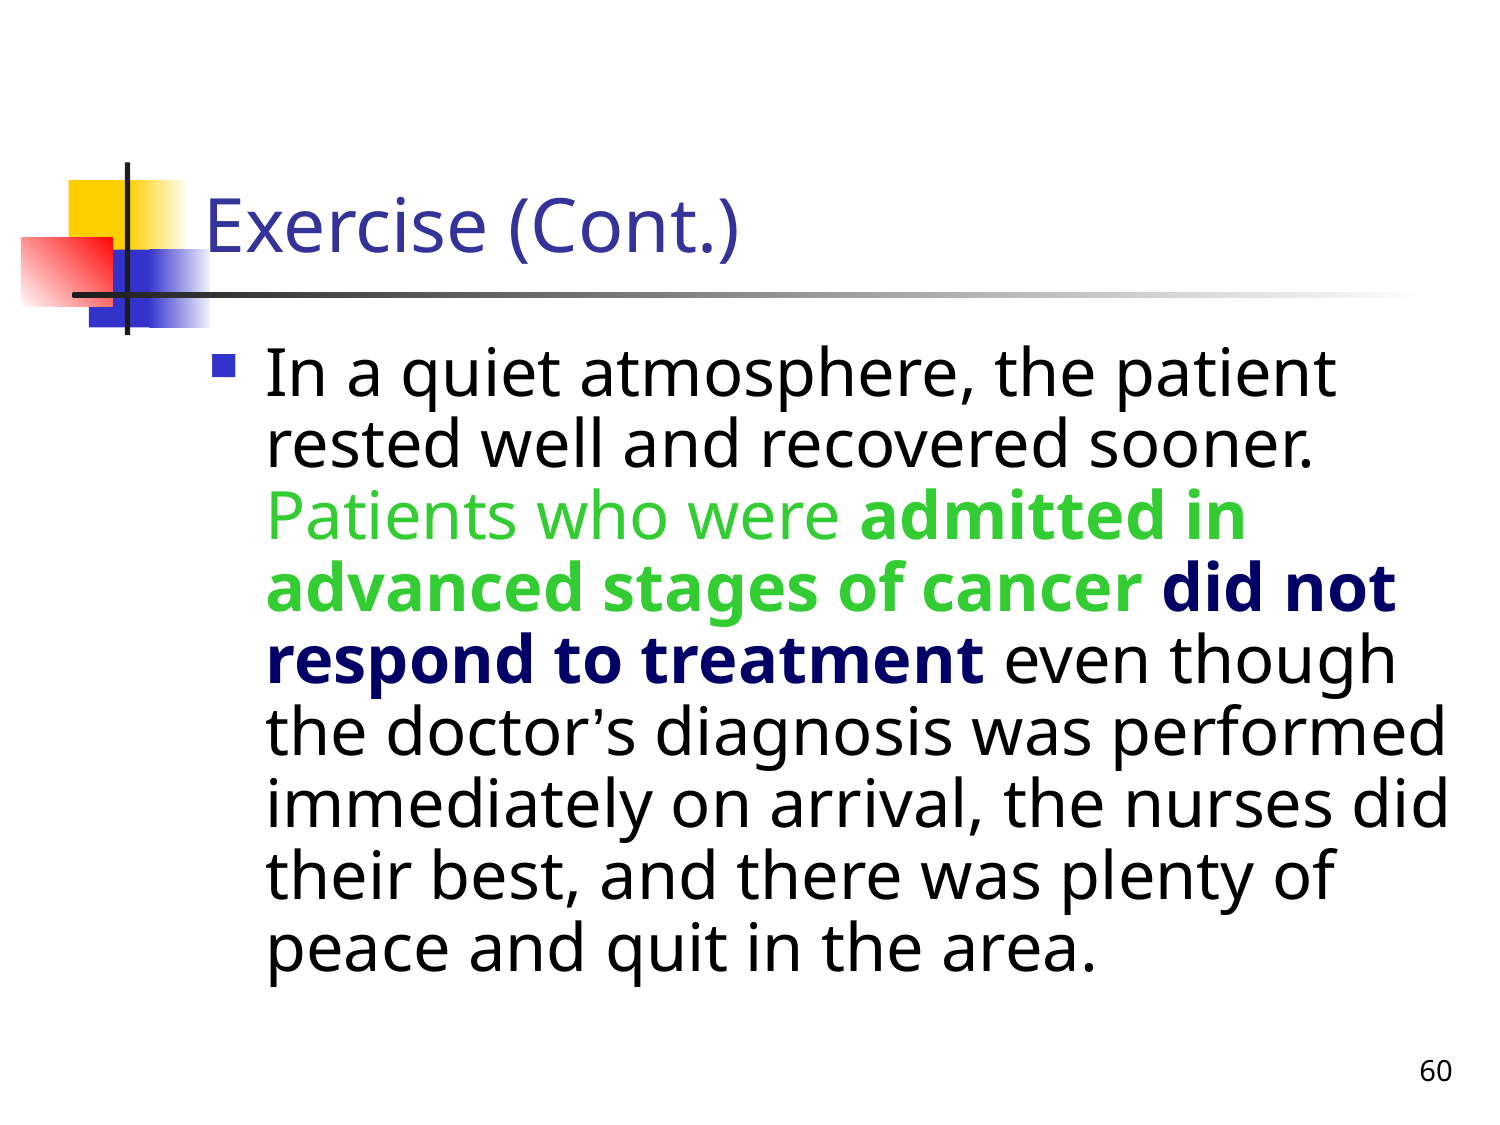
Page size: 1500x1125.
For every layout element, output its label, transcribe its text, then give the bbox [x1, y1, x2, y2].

title Exercise (Cont.) [188, 35, 1468, 275]
slide_number 60 [1154, 1023, 1468, 1100]
list In a quiet atmosphere, the patient rested well and recovered sooner. Patients who were admitted in advanced stages of cancer did not respond to treatment even though the doctor’s diagnosis was performed immediately on arrival, the nurses did their best, and there was plenty of peace and quit in the area. [193, 331, 1469, 1006]
